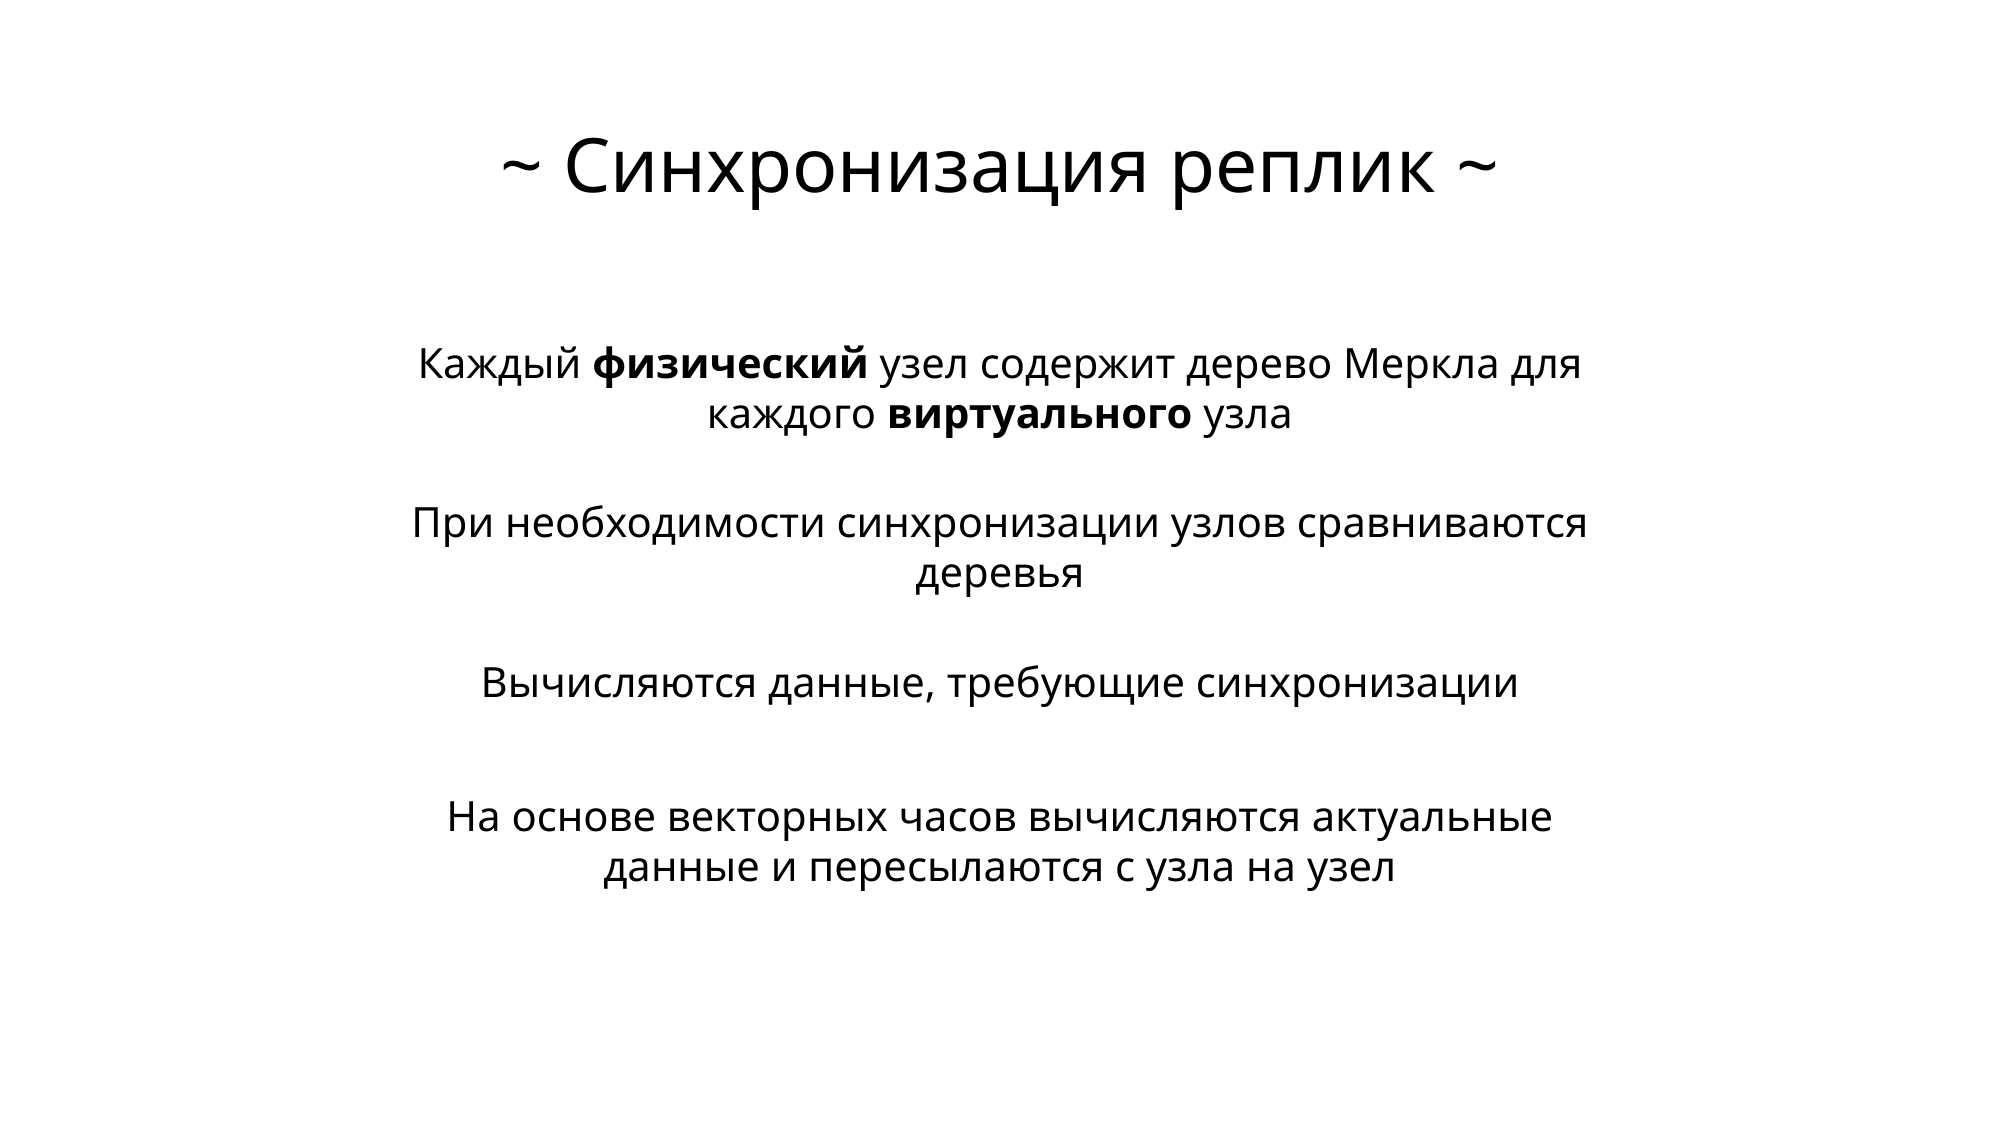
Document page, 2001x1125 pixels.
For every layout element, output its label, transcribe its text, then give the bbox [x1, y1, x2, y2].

text_box Вычисляются данные, требующие синхронизации [366, 648, 1633, 714]
title ~ Синхронизация реплик ~ [137, 59, 1863, 278]
text_box При необходимости синхронизации узлов сравниваются деревья [366, 488, 1633, 604]
text_box Каждый физический узел содержит дерево Меркла для каждого виртуального узла [366, 329, 1633, 445]
text_box На основе векторных часов вычисляются актуальные данные и пересылаются с узла на узел [366, 782, 1633, 898]
